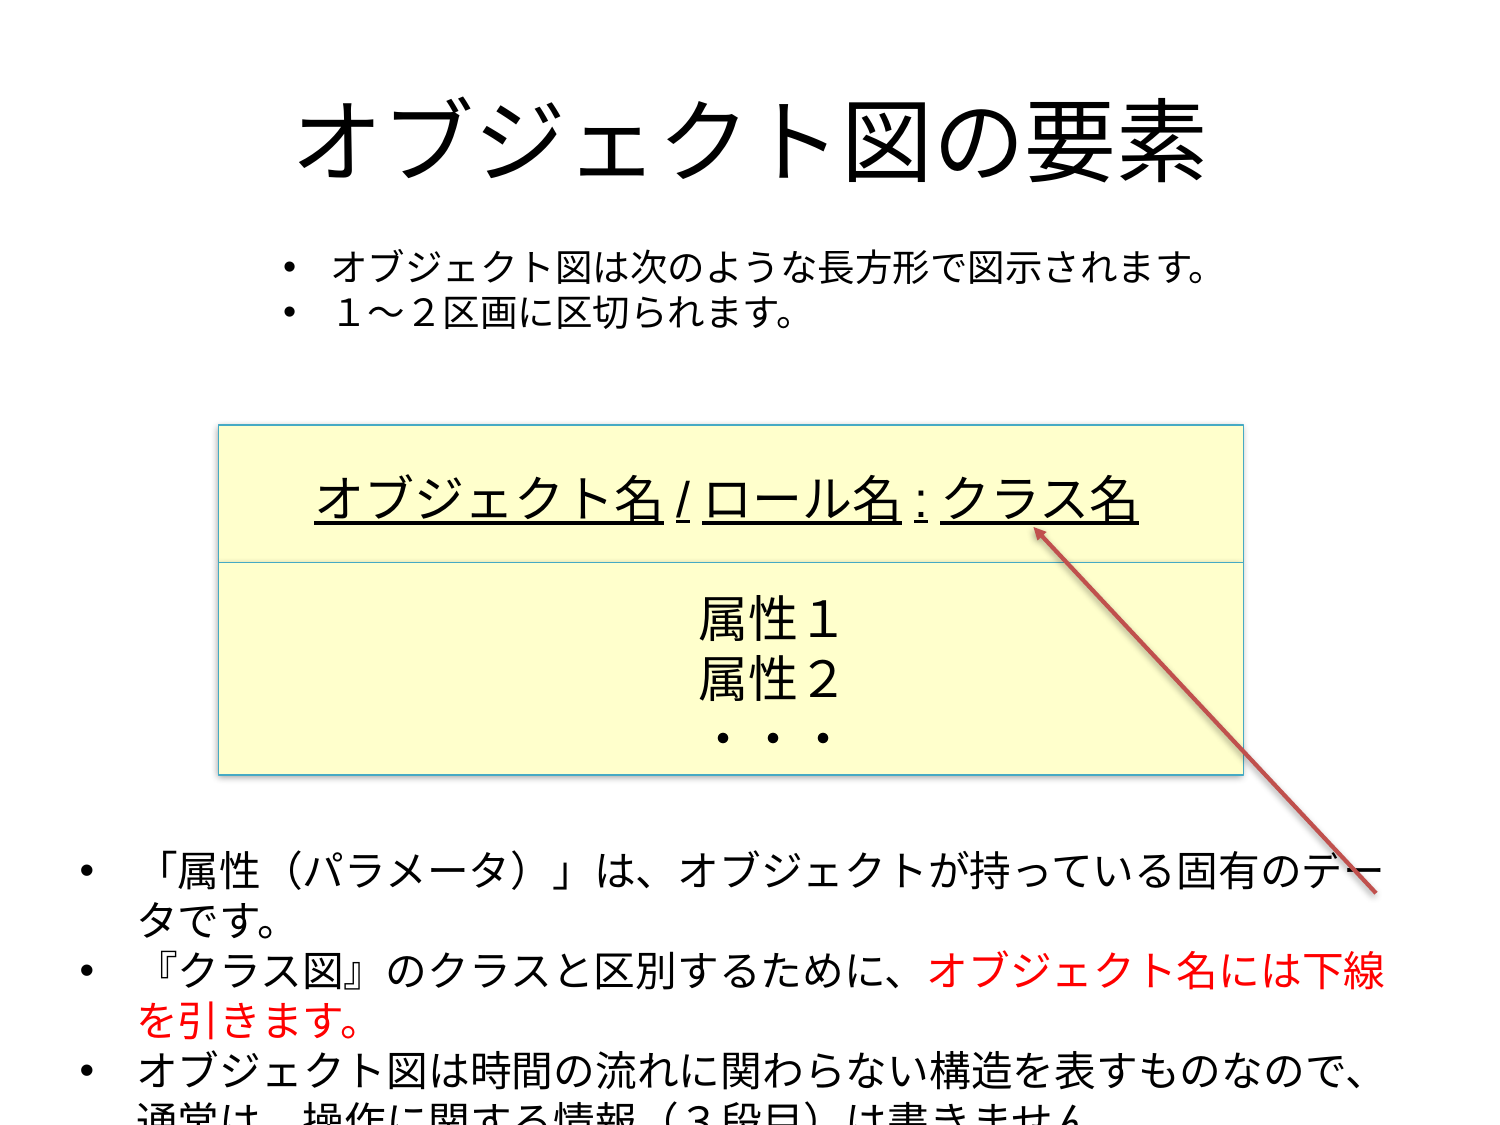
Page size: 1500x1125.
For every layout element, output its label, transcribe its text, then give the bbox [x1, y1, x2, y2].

text_box [218, 562, 1028, 776]
text_box オブジェクト名/ロール名:クラス名 [299, 460, 1154, 535]
text_box [218, 424, 1244, 561]
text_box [1033, 526, 1377, 894]
text_box 「属性（パラメータ）」は、オブジェクトが持っている固有のデータです。 『クラス図』のクラスと区別するために、オブジェクト名には下線を引きます。 オブジェクト図は時間の流れに関わらない構造を表すものなので、通常は、操作に関する情報（３段目）は書きません。 [64, 837, 1425, 1125]
text_box オブジェクト図は次のような長方形で図示されます。 １～２区画に区切られます。 [268, 236, 1241, 342]
title オブジェクト図の要素 [75, 45, 1425, 233]
text_box 属性１ 属性２ ・・・ [683, 580, 864, 776]
